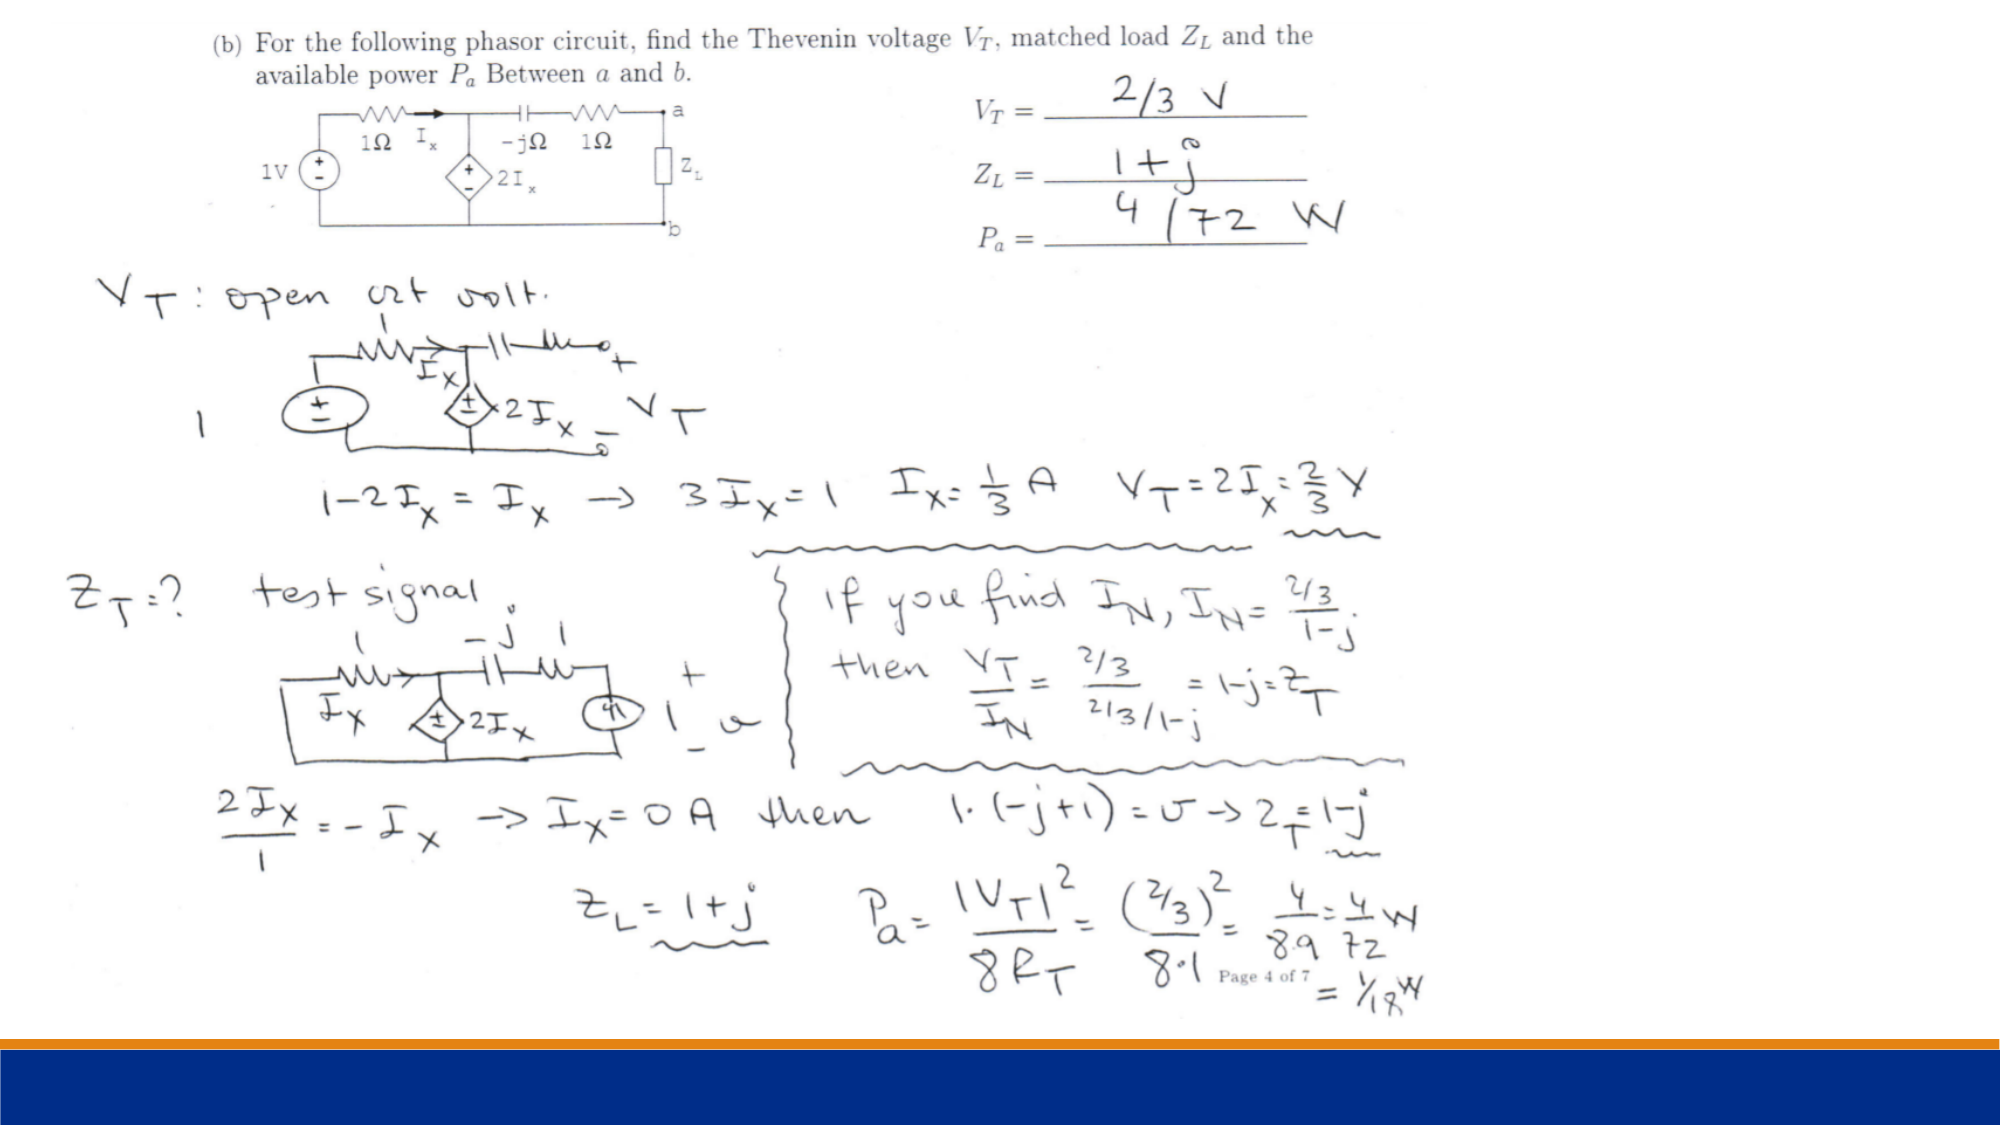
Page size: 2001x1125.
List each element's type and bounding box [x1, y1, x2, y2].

picture [50, 22, 1428, 1020]
